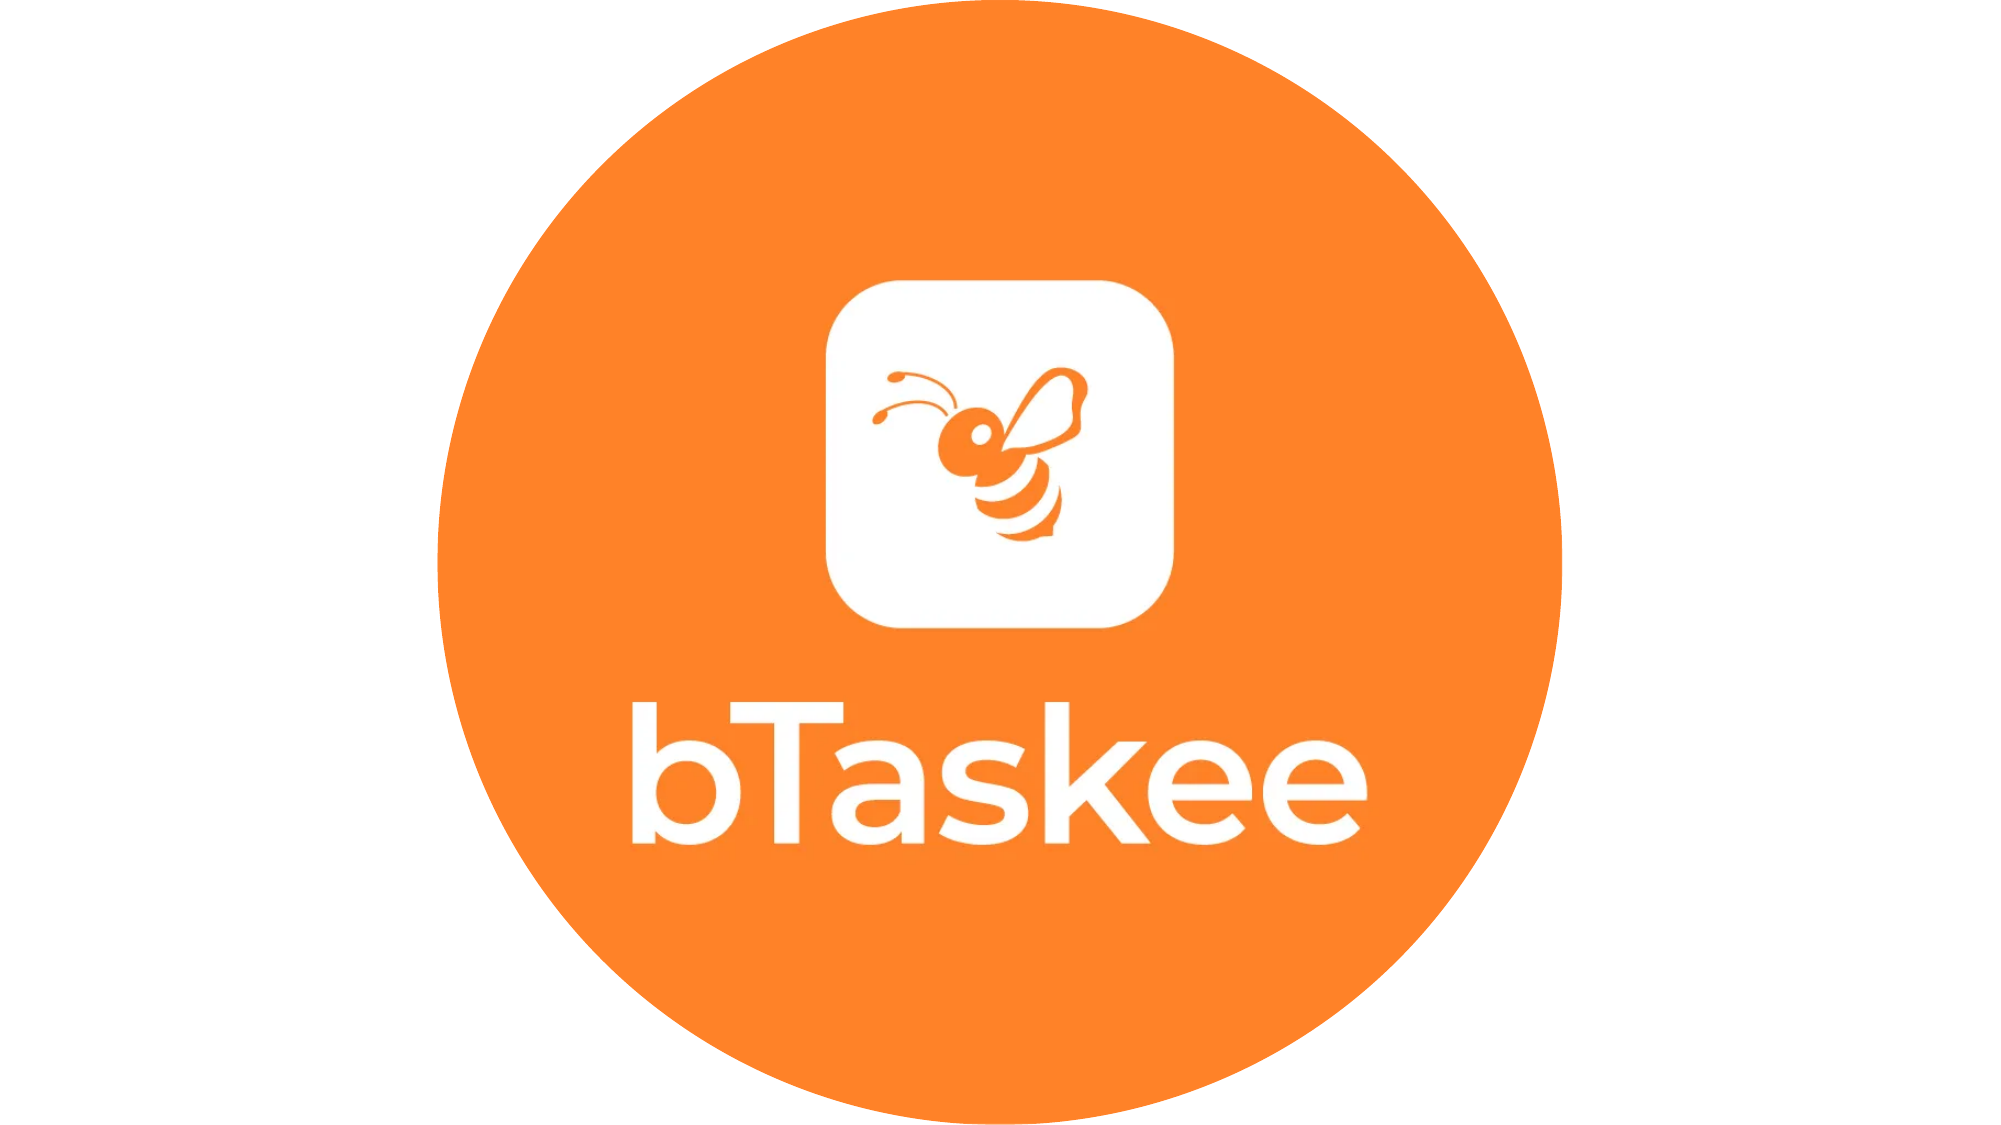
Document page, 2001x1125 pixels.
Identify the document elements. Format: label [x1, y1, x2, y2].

picture [436, 0, 1563, 1125]
